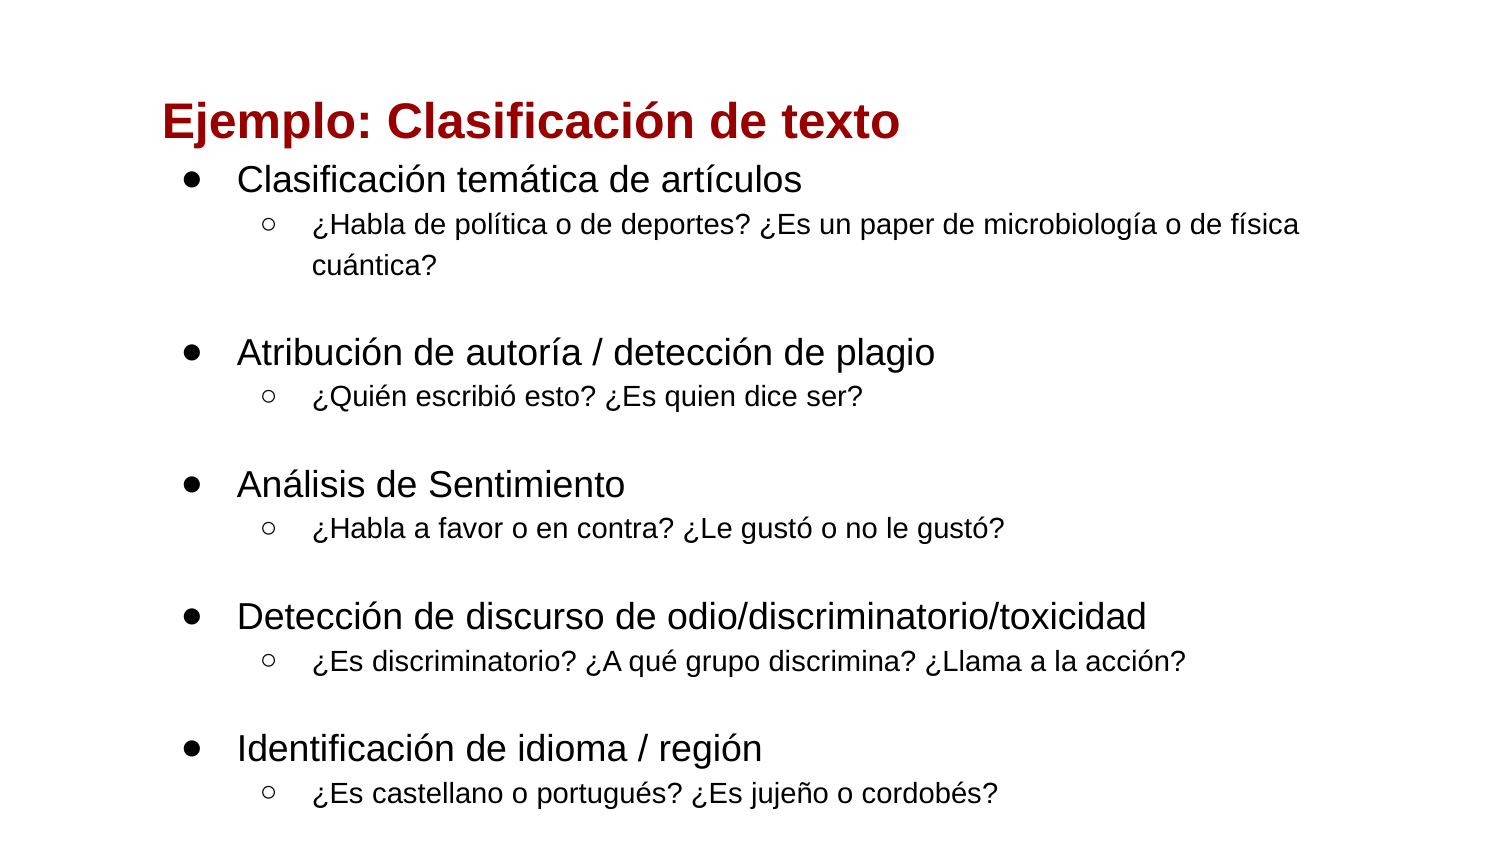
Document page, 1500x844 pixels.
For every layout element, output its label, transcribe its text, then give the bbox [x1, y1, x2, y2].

text_box Ejemplo: Clasificación de texto Clasificación temática de artículos ¿Habla de política o de deportes? ¿Es un paper de microbiología o de física cuántica? Atribución de autoría / detección de plagio ¿Quién escribió esto? ¿Es quien dice ser? Análisis de Sentimiento ¿Habla a favor o en contra? ¿Le gustó o no le gustó? Detección de discurso de odio/discriminatorio/toxicidad ¿Es discriminatorio? ¿A qué grupo discrimina? ¿Llama a la acción? Identificación de idioma / región ¿Es castellano o portugués? ¿Es jujeño o cordobés? [146, 43, 1390, 801]
